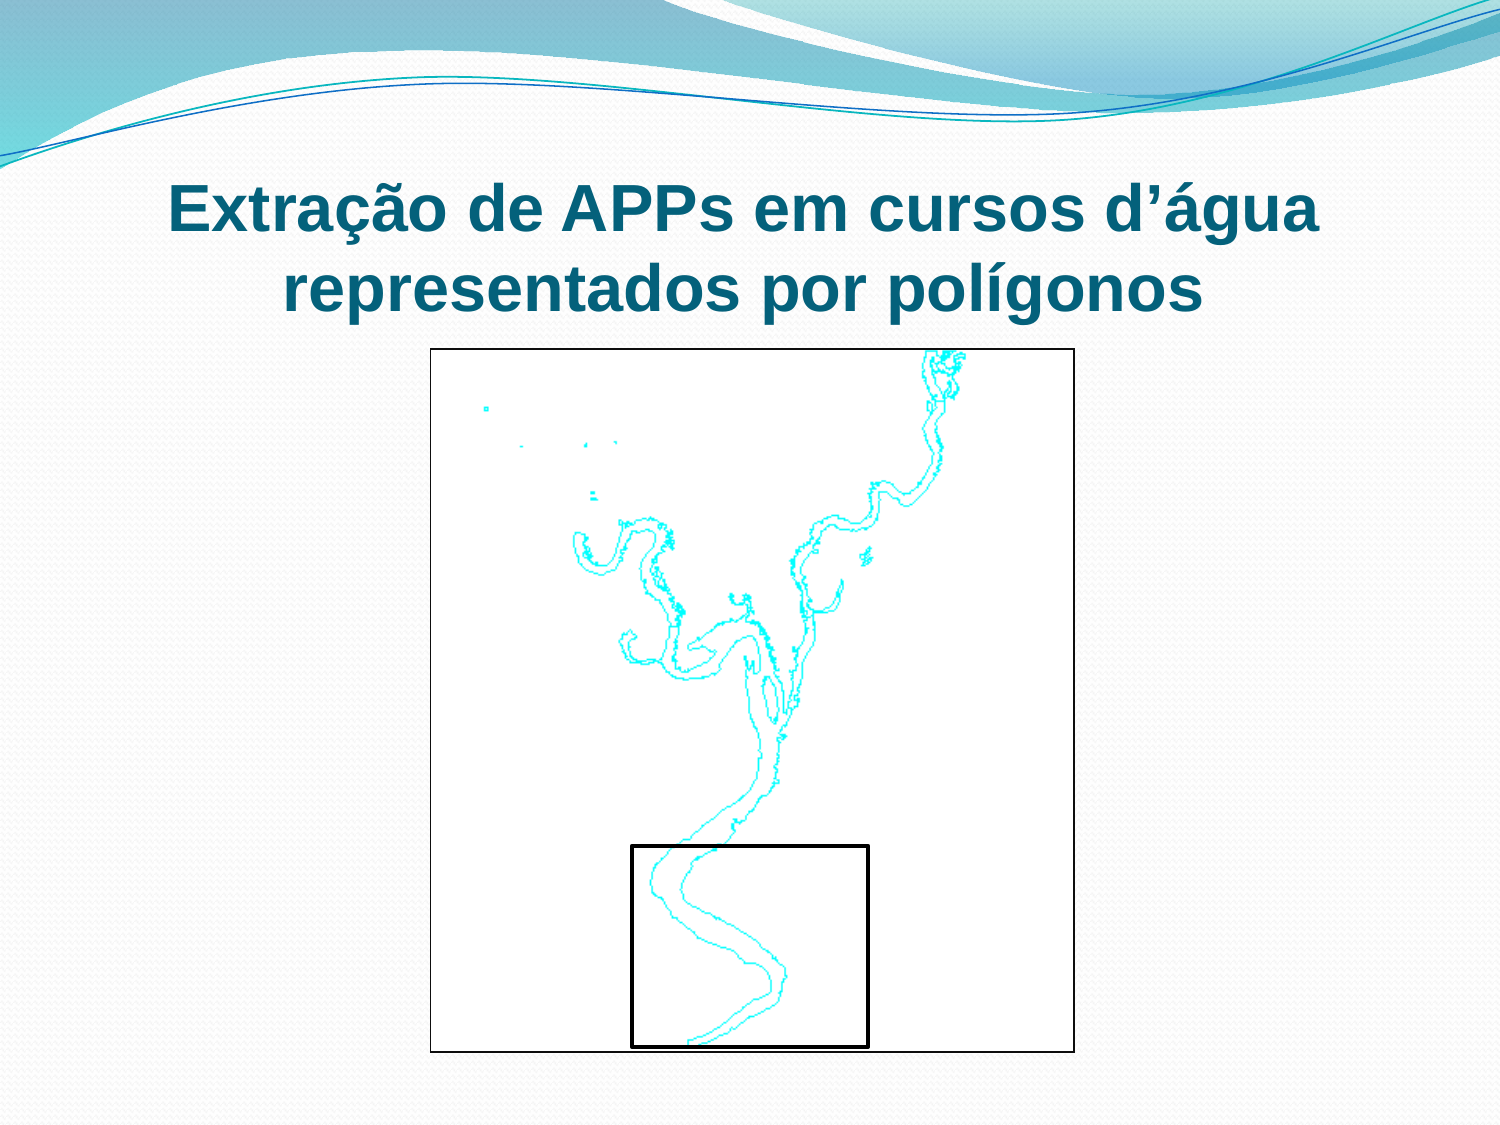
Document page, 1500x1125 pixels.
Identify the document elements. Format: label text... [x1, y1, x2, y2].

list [430, 349, 1074, 1052]
title Extração de APPs em cursos d’água representados por polígonos [29, 137, 1459, 325]
